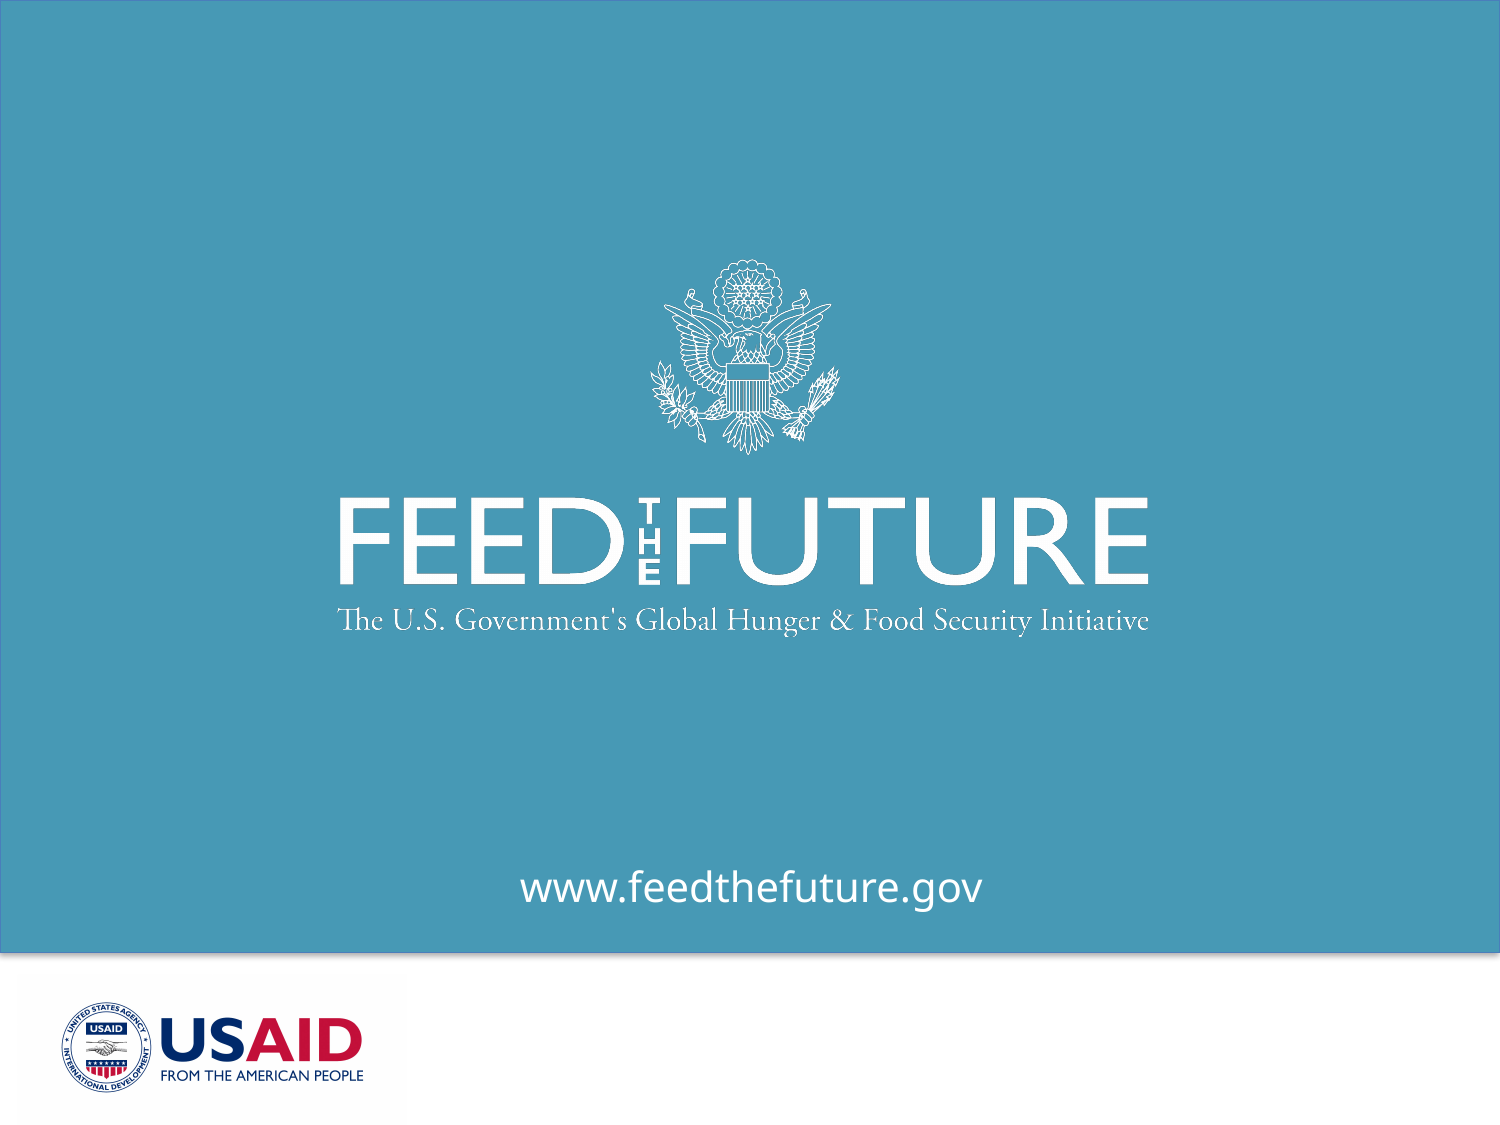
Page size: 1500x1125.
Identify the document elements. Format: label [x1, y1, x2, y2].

picture [17, 974, 407, 1125]
